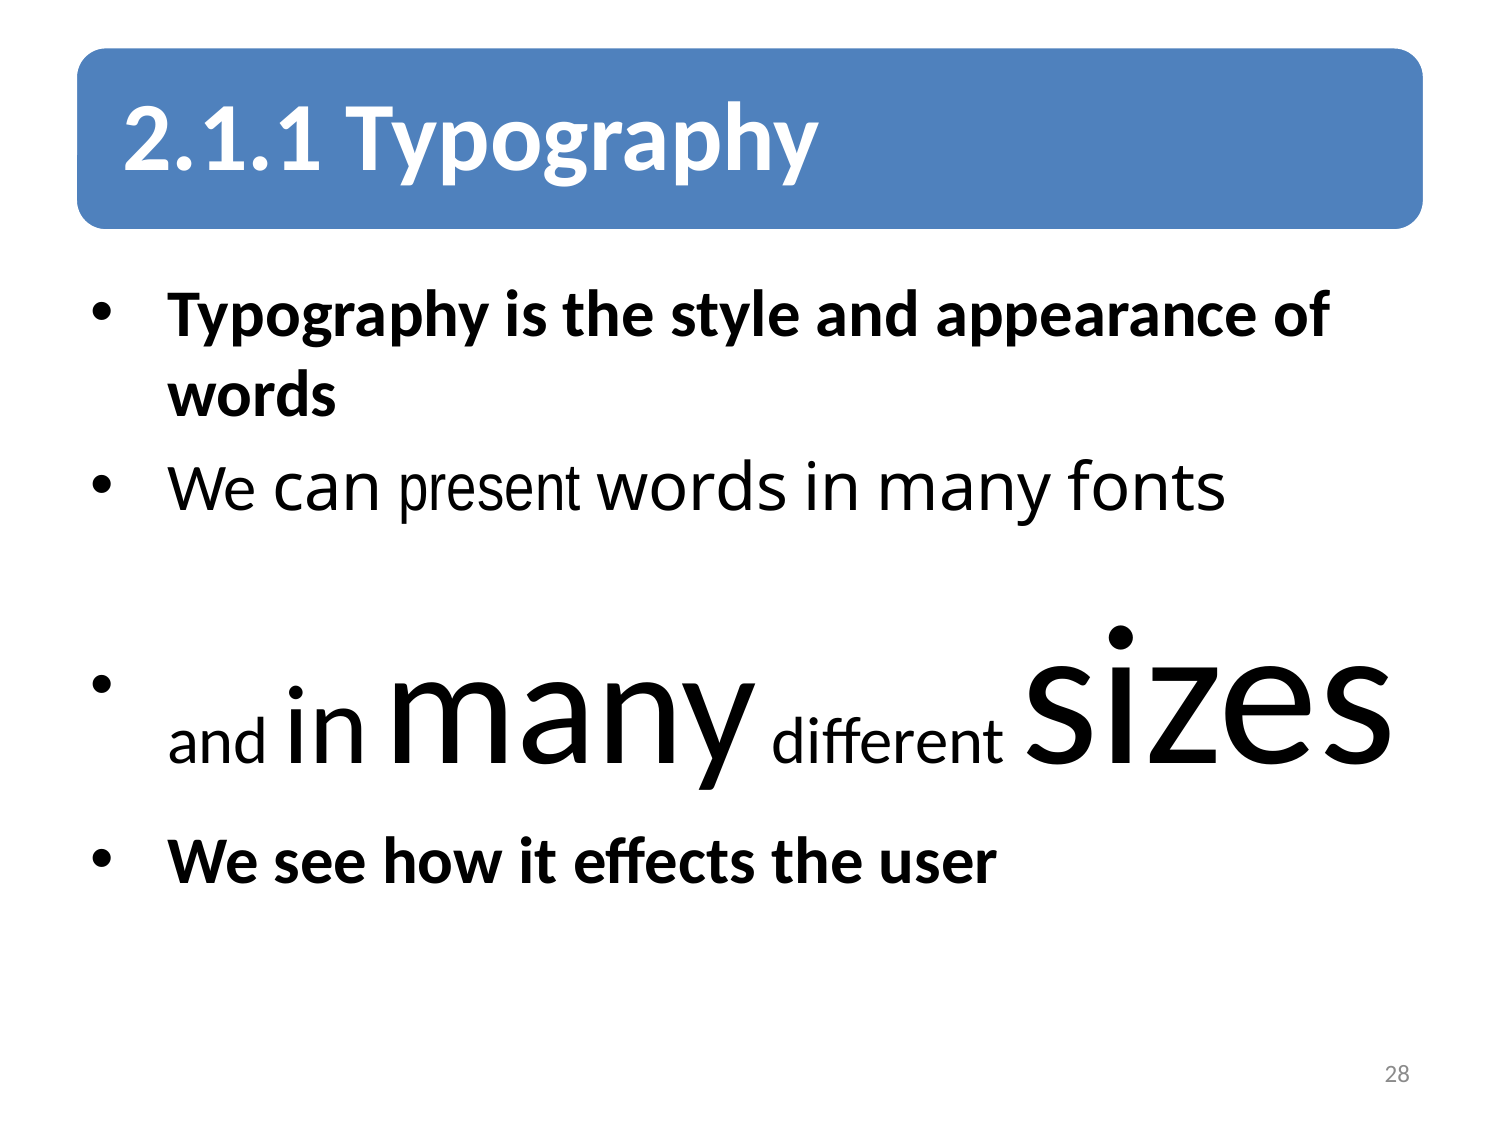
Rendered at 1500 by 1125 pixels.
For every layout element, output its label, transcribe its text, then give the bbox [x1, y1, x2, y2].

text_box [74, 44, 1426, 233]
list Typography is the style and appearance of words We can present words in many fonts and in many different sizes We see how it effects the user [75, 262, 1425, 1050]
slide_number 28 [1074, 1042, 1425, 1103]
